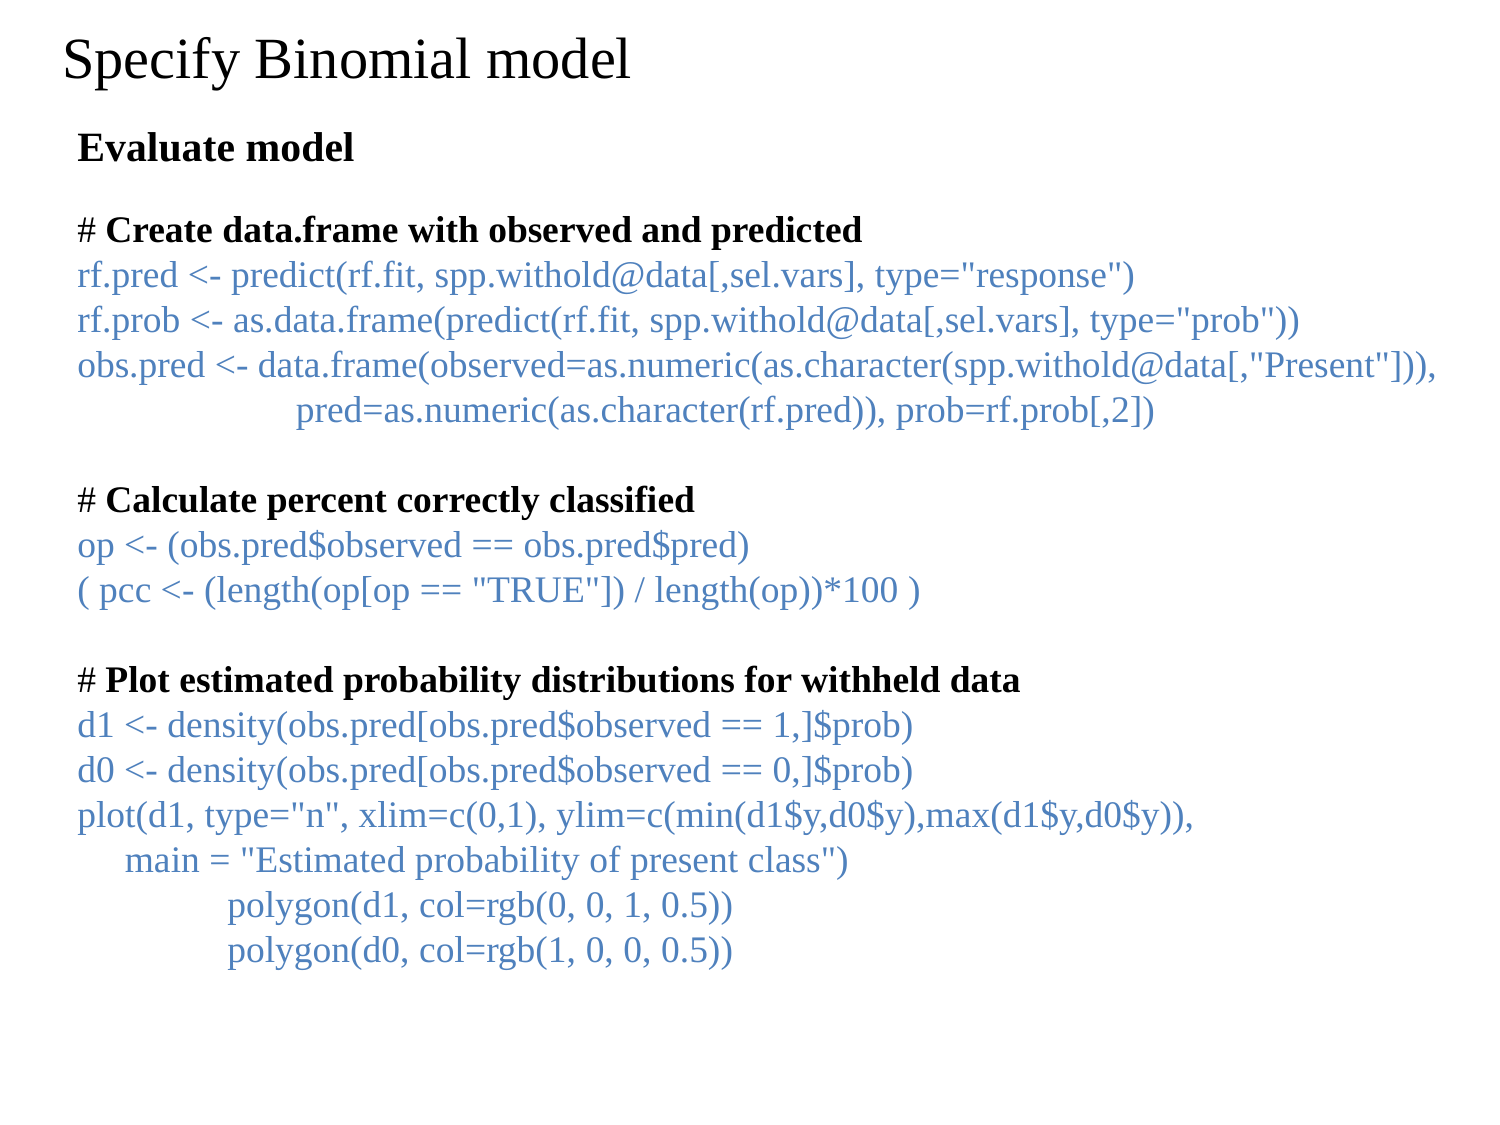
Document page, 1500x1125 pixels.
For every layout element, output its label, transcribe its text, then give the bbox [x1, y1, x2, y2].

text_box Evaluate model # Create data.frame with observed and predicted rf.pred <- predict(rf.fit, spp.withold@data[,sel.vars], type="response") rf.prob <- as.data.frame(predict(rf.fit, spp.withold@data[,sel.vars], type="prob")) obs.pred <- data.frame(observed=as.numeric(as.character(spp.withold@data[,"Present"])), pred=as.numeric(as.character(rf.pred)), prob=rf.prob[,2]) # Calculate percent correctly classified op <- (obs.pred$observed == obs.pred$pred) ( pcc <- (length(op[op == "TRUE"]) / length(op))*100 ) # Plot estimated probability distributions for withheld data d1 <- density(obs.pred[obs.pred$observed == 1,]$prob) d0 <- density(obs.pred[obs.pred$observed == 0,]$prob) plot(d1, type="n", xlim=c(0,1), ylim=c(min(d1$y,d0$y),max(d1$y,d0$y)), main = "Estimated probability of present class") polygon(d1, col=rgb(0, 0, 1, 0.5)) polygon(d0, col=rgb(1, 0, 0, 0.5)) [62, 112, 1463, 978]
text_box Specify Binomial model [47, 12, 648, 98]
